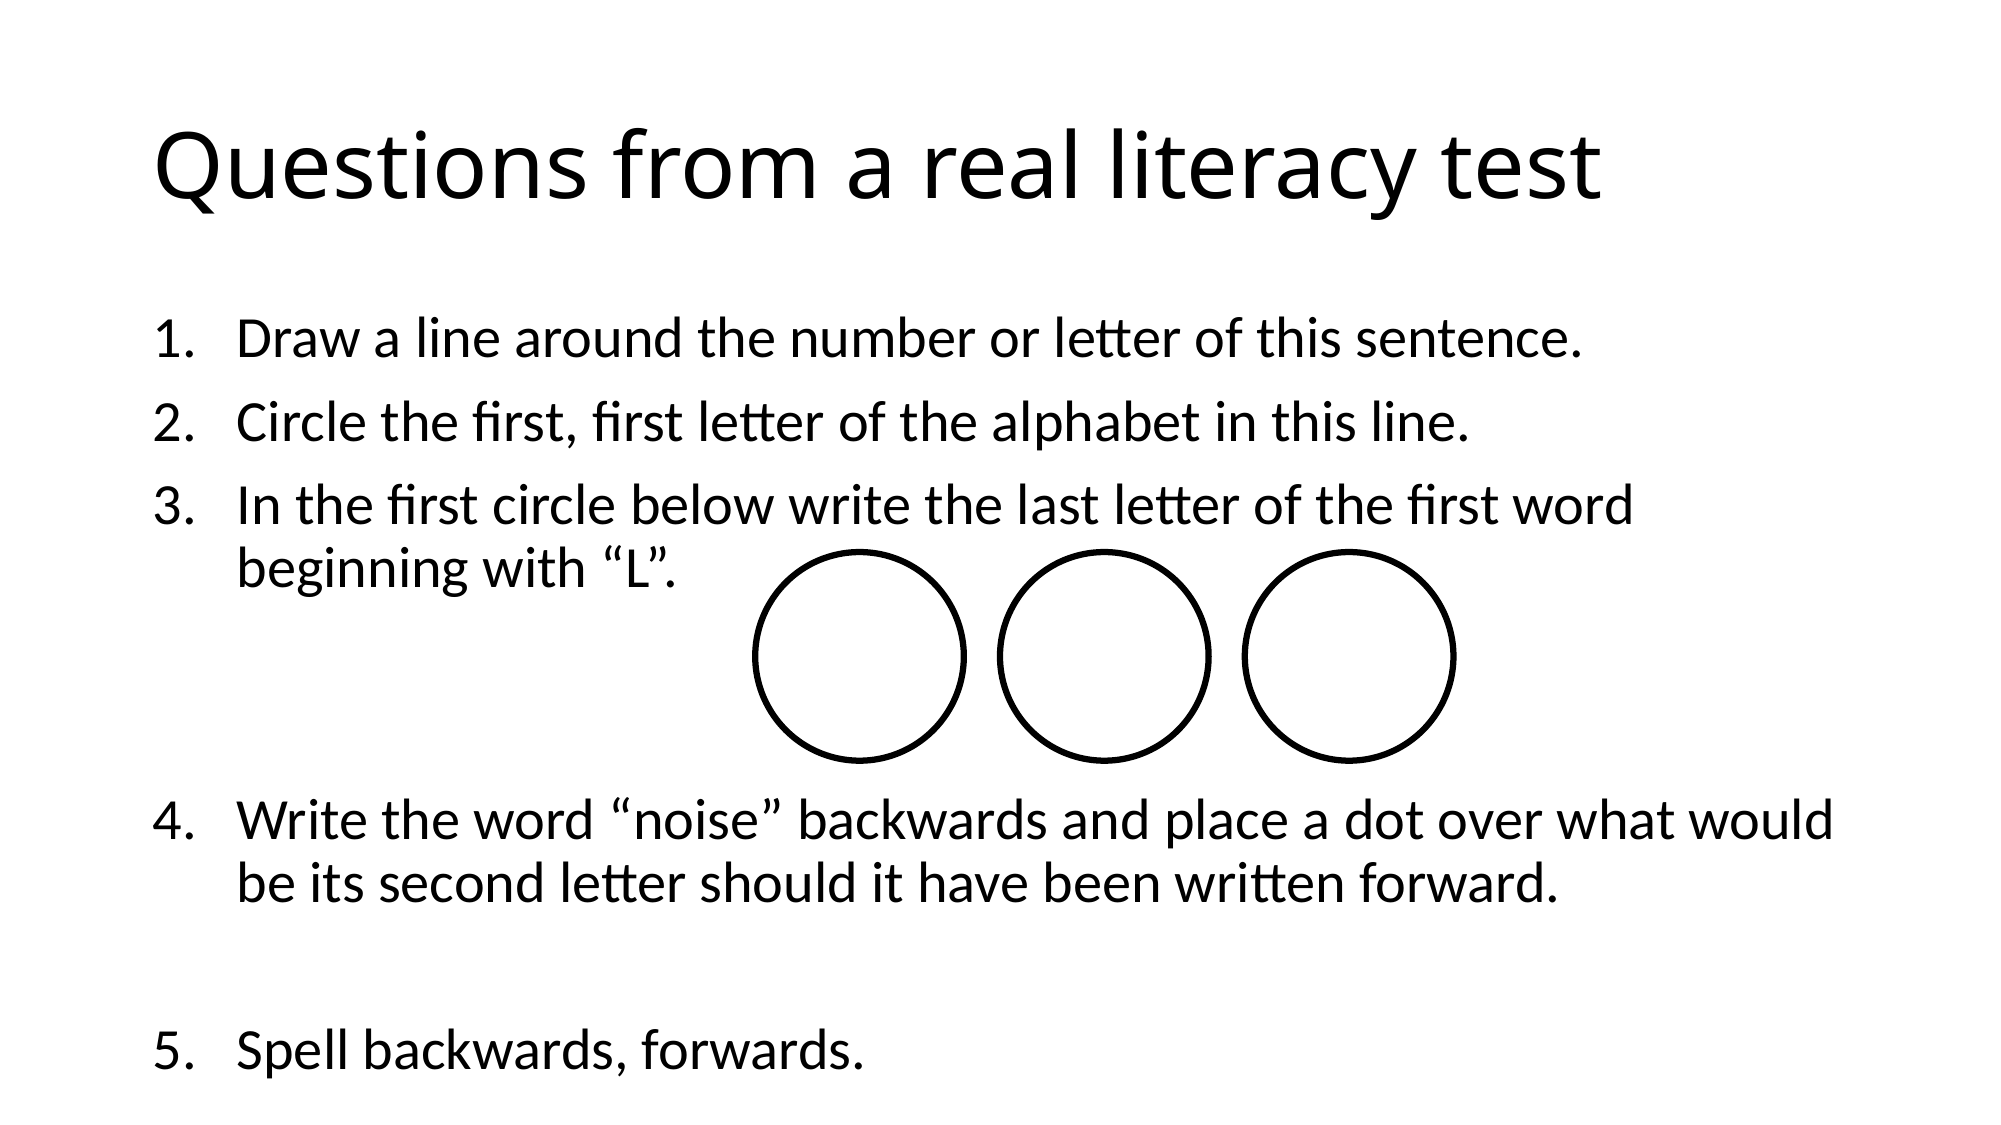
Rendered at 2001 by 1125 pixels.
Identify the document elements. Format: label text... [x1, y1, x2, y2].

text_box [998, 551, 1210, 762]
title Questions from a real literacy test [137, 59, 1863, 278]
text_box [1243, 551, 1455, 762]
text_box [754, 551, 965, 762]
list Draw a line around the number or letter of this sentence. Circle the first, first letter of the alphabet in this line. In the first circle below write the last letter of the first word beginning with “L”. Write the word “noise” backwards and place a dot over what would be its second letter should it have been written forward. Spell backwards, forwards. [137, 299, 1863, 1014]
